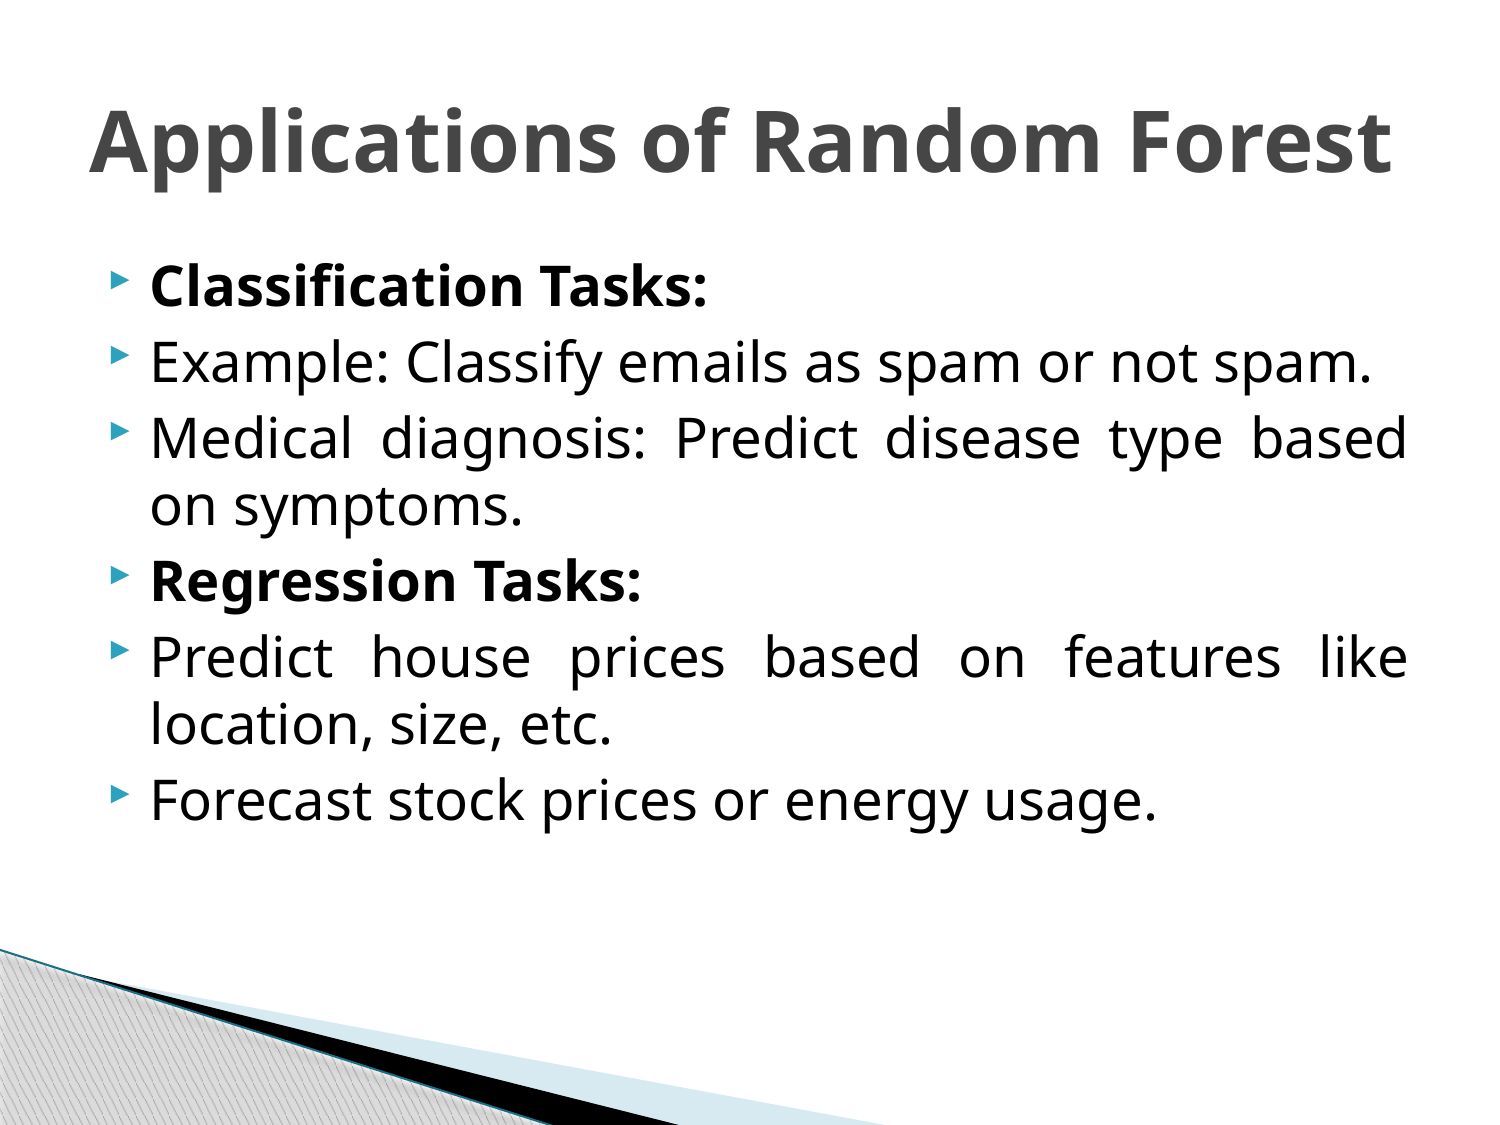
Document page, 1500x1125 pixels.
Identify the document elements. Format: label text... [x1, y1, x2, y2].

title Applications of Random Forest [75, 45, 1425, 233]
list Classification Tasks: Example: Classify emails as spam or not spam. Medical diagnosis: Predict disease type based on symptoms. Regression Tasks: Predict house prices based on features like location, size, etc. Forecast stock prices or energy usage. [75, 243, 1425, 986]
